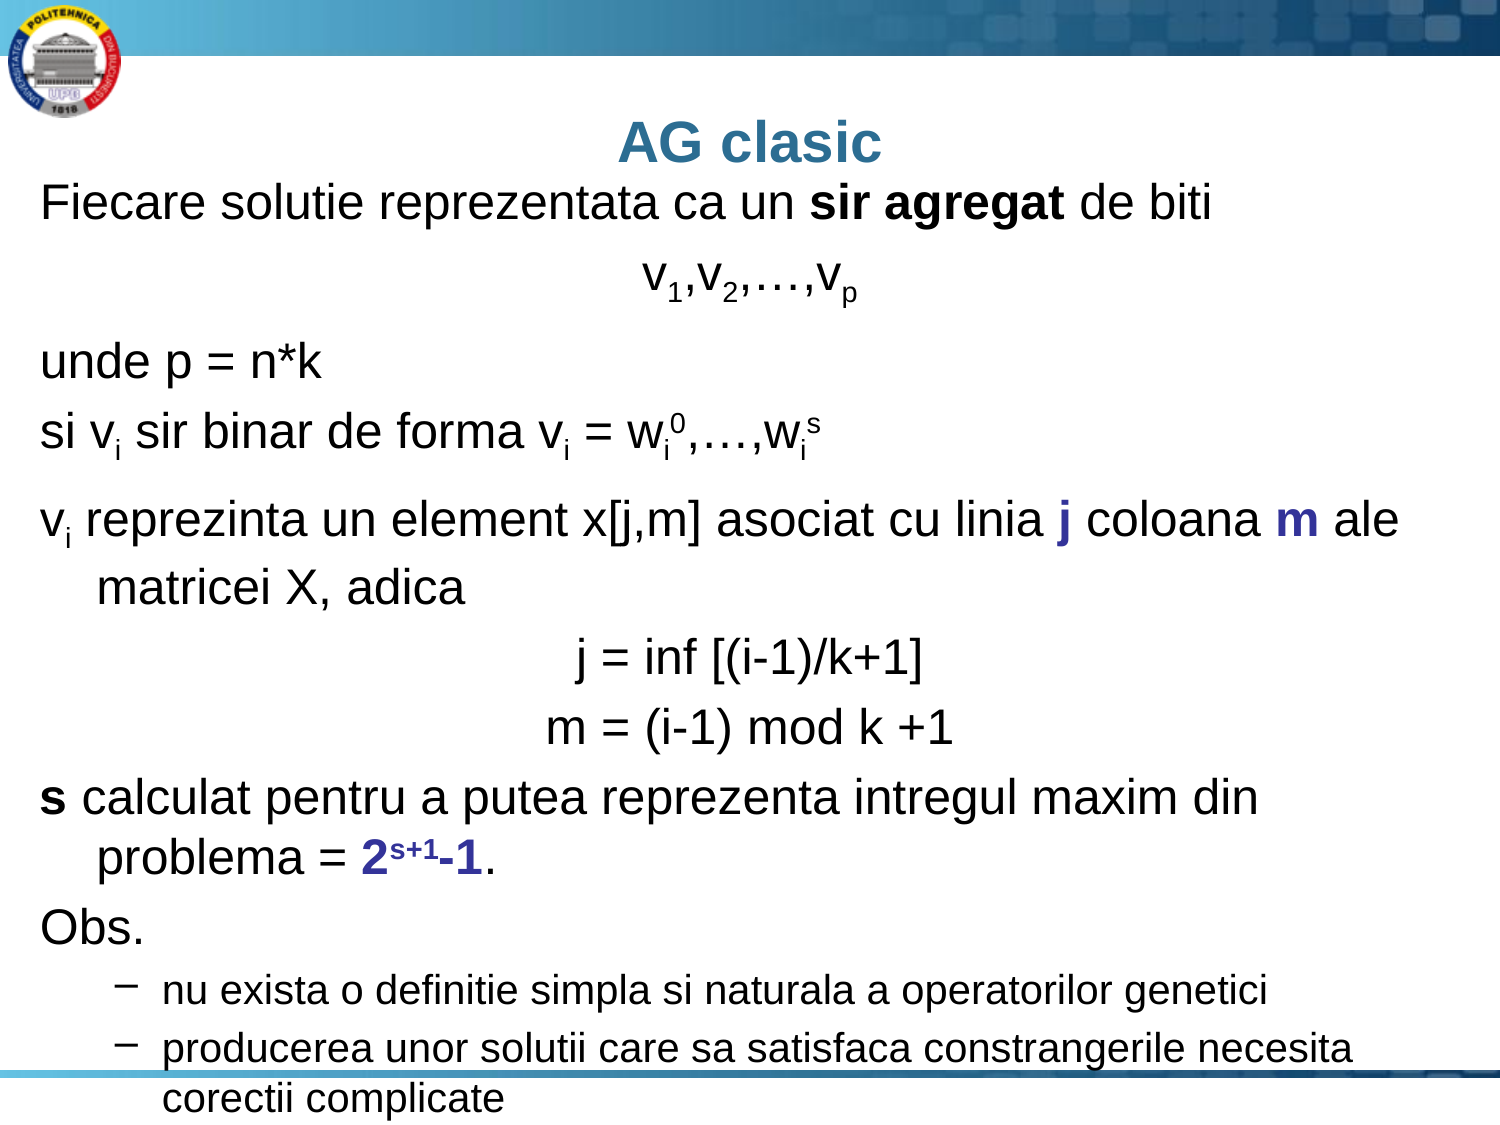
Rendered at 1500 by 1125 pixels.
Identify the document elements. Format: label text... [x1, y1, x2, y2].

picture [0, 1070, 24, 1078]
picture [0, 0, 1500, 118]
picture [1475, 1070, 1500, 1078]
text_box Fiecare solutie reprezentata ca un sir agregat de biti v1,v2,…,vp unde p = n*k si vi sir binar de forma vi = wi0,…,wis vi reprezinta un element x[j,m] asociat cu linia j coloana m ale matricei X, adica j = inf [(i-1)/k+1] m = (i-1) mod k +1 s calculat pentru a putea reprezenta intregul maxim din problema = 2s+1-1. Obs. nu exista o definitie simpla si naturala a operatorilor genetici producerea unor solutii care sa satisfaca constrangerile necesita corectii complicate [24, 162, 1475, 1125]
title AG clasic [51, 102, 1449, 162]
